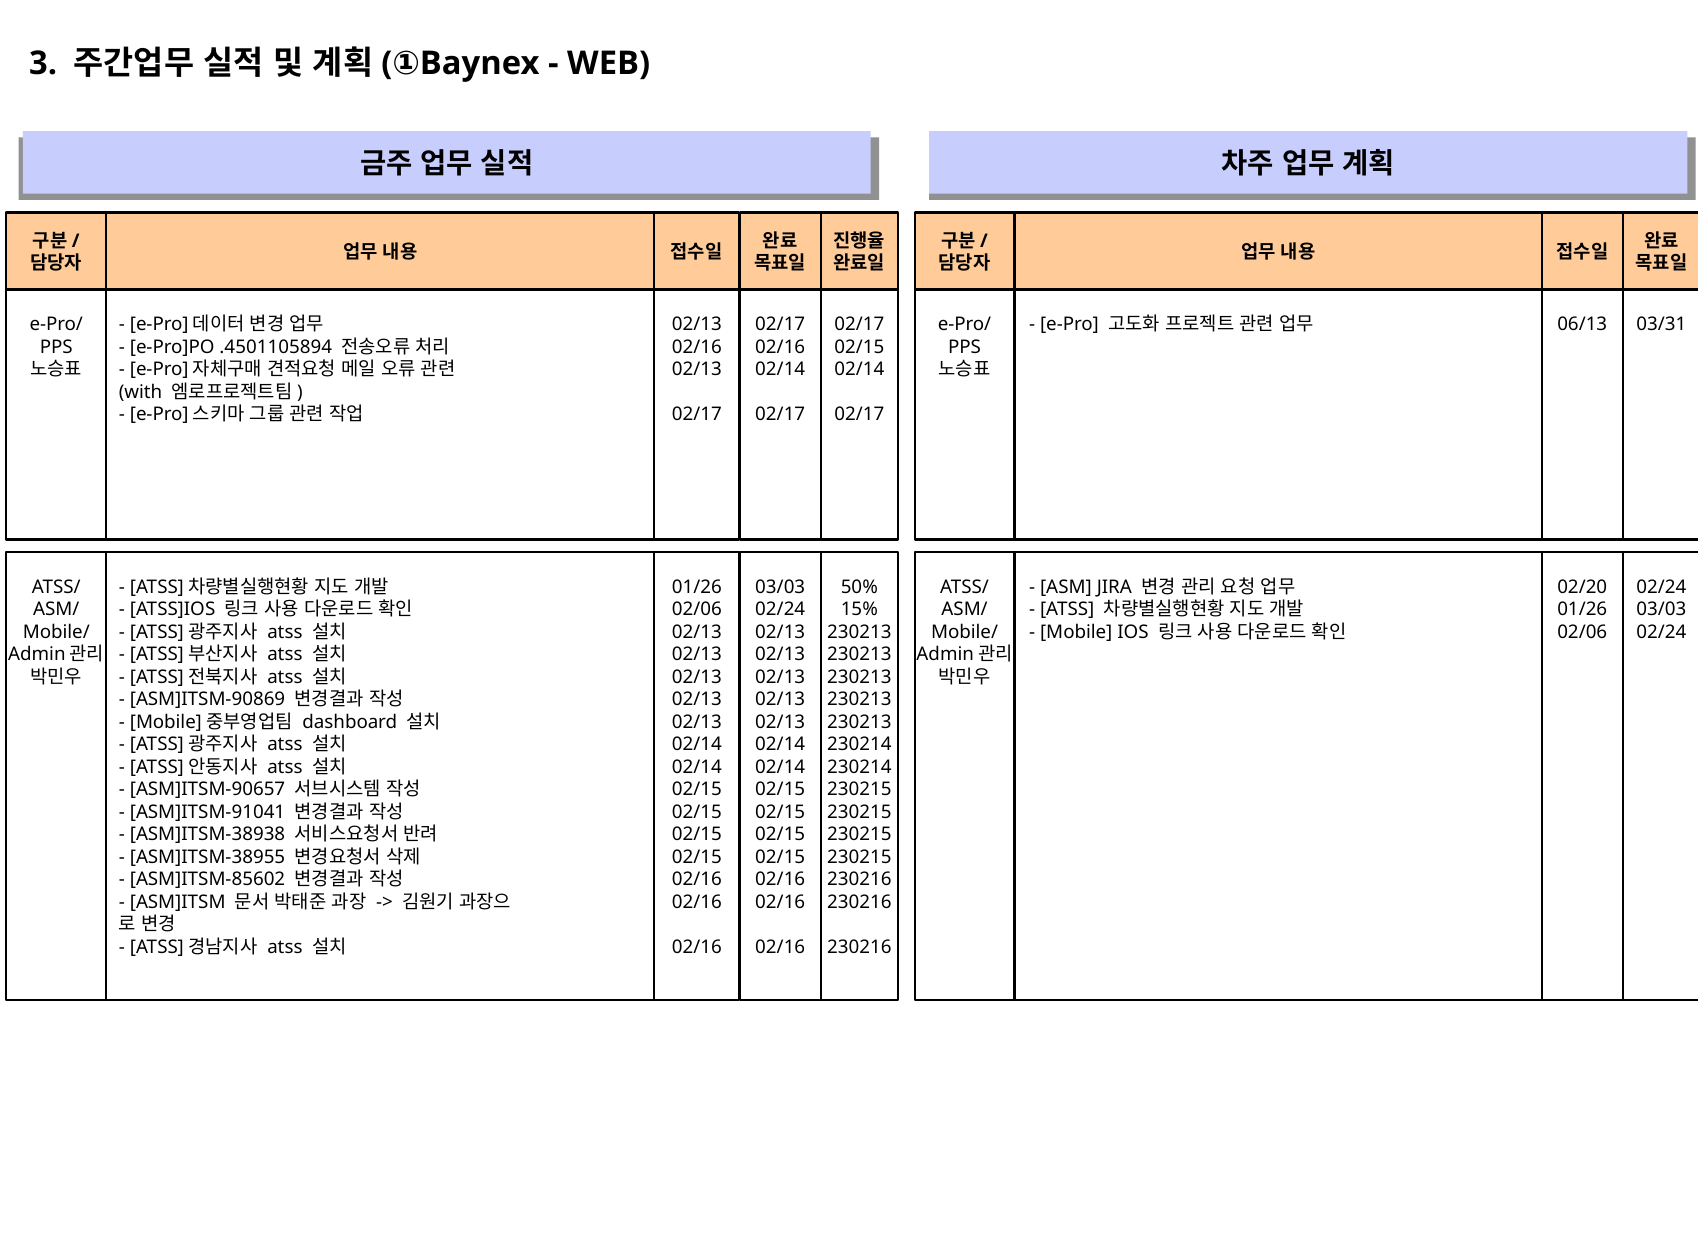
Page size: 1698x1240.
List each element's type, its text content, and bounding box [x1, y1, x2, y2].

text_box 완료 목표일 [739, 212, 820, 289]
text_box " " [18, 137, 880, 200]
text_box ATSS/ ASM/ Mobile/ Admin관리 박민우 [6, 552, 106, 1000]
text_box 접수일 [1541, 212, 1622, 289]
text_box e-Pro/ PPS 노승표 [914, 289, 1014, 540]
text_box 완료 목표일 [1622, 212, 1698, 289]
text_box e-Pro/ PPS 노승표 [6, 289, 106, 540]
text_box 구분/ 담당자 [914, 212, 1014, 289]
text_box 업무 내용 [106, 212, 654, 289]
text_box 02/13 02/16 02/13 02/17 [655, 289, 740, 540]
text_box 접수일 [654, 212, 739, 289]
text_box 50% 15% 230213 230213 230213 230213 230213 230214 230214 230215 230215 230215 230215 230216 230216 230216 [820, 552, 898, 1000]
text_box [106, 289, 655, 540]
text_box 02/24 03/03 02/24 [1623, 552, 1698, 1000]
text_box 01/26 02/06 02/13 02/13 02/13 02/13 02/13 02/14 02/14 02/15 02/15 02/15 02/15 02/16 02/16 02/16 [655, 552, 740, 1000]
text_box 구분/ 담당자 [6, 212, 106, 289]
text_box 02/17 02/16 02/14 02/17 [740, 289, 820, 540]
text_box 06/13 [1542, 289, 1623, 540]
text_box 금주 업무 실적 [22, 131, 871, 194]
text_box " " [929, 137, 1696, 200]
text_box [1014, 289, 1542, 540]
text_box [106, 552, 655, 1000]
text_box 업무 내용 [1014, 212, 1541, 289]
text_box 02/17 02/15 02/14 02/17 [820, 289, 898, 540]
text_box [1014, 552, 1542, 1000]
text_box ATSS/ ASM/ Mobile/ Admin관리 박민우 [914, 552, 1014, 1000]
text_box 진행율 완료일 [820, 212, 898, 289]
text_box 02/20 01/26 02/06 [1542, 552, 1623, 1000]
text_box 03/31 [1623, 289, 1698, 540]
text_box 차주 업무 계획 [929, 131, 1688, 194]
text_box 03/03 02/24 02/13 02/13 02/13 02/13 02/13 02/14 02/14 02/15 02/15 02/15 02/15 02/16 02/16 02/16 [740, 552, 820, 1000]
text_box 3. 주간업무 실적 및 계획(①Baynex - WEB) [29, 41, 1009, 105]
